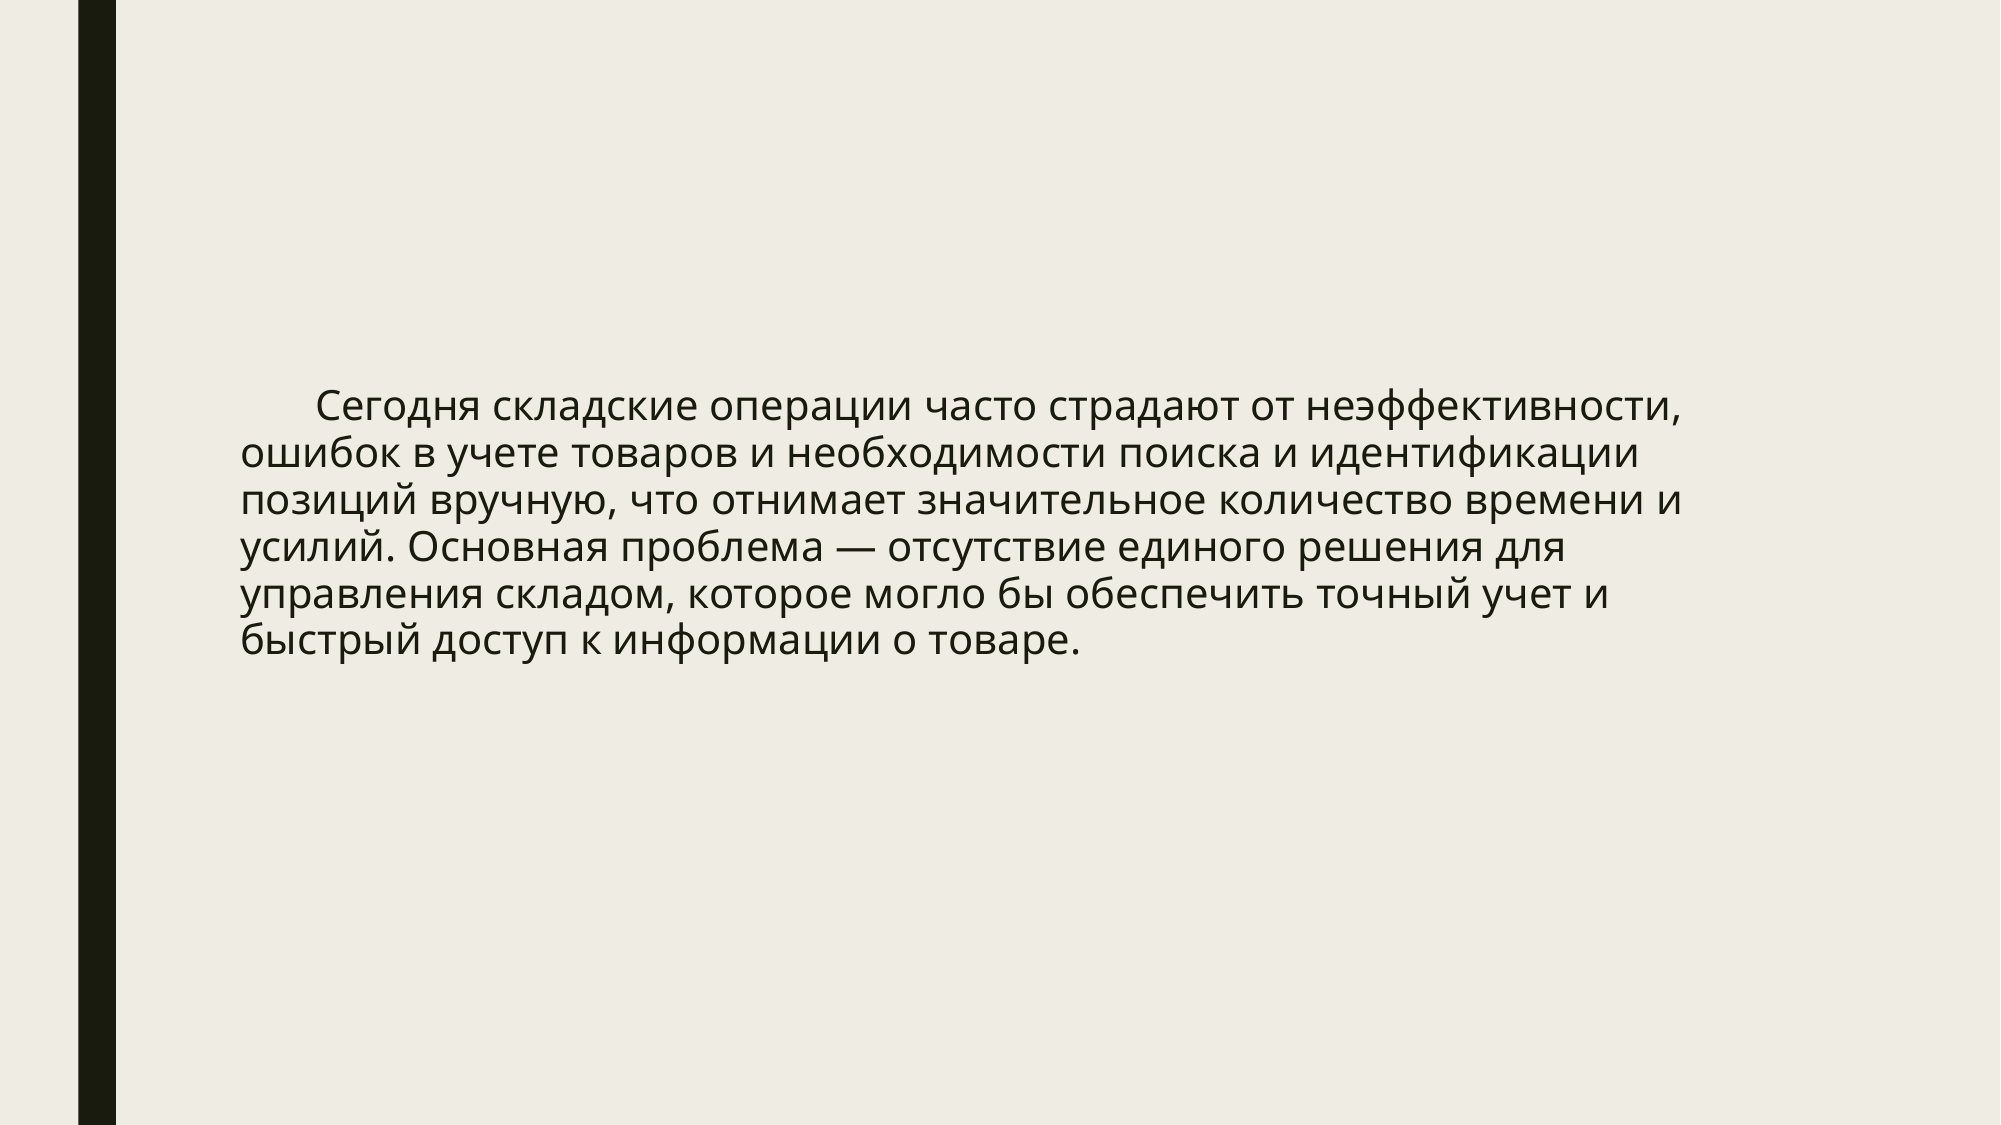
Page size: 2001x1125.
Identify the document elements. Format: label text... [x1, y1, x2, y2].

list Сегодня складские операции часто страдают от неэффективности, ошибок в учете товаров и необходимости поиска и идентификации позиций вручную, что отнимает значительное количество времени и усилий. Основная проблема — отсутствие единого решения для управления складом, которое могло бы обеспечить точный учет и быстрый доступ к информации о товаре. [225, 375, 1800, 963]
